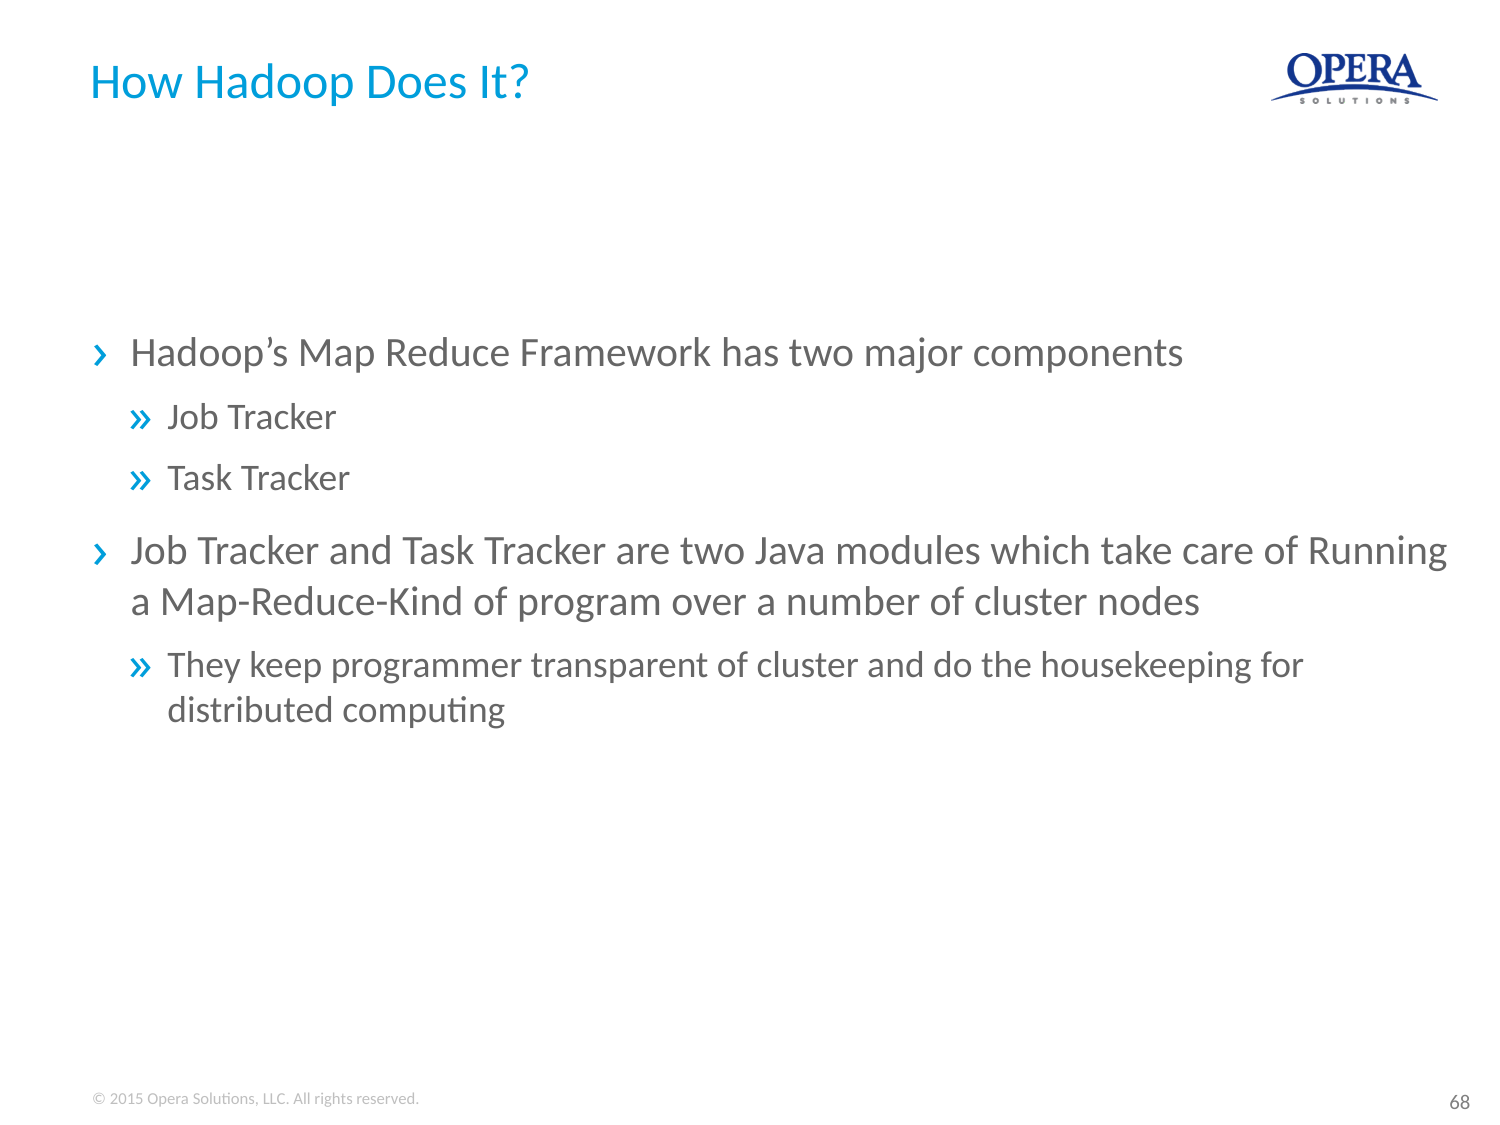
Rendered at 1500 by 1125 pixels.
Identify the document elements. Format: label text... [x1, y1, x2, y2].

title How Hadoop Does It? [75, 32, 1250, 125]
picture [1271, 53, 1438, 104]
list Hadoop’s Map Reduce Framework has two major components Job Tracker Task Tracker Job Tracker and Task Tracker are two Java modules which take care of Running a Map-Reduce-Kind of program over a number of cluster nodes They keep programmer transparent of cluster and do the housekeeping for distributed computing [92, 324, 1450, 963]
